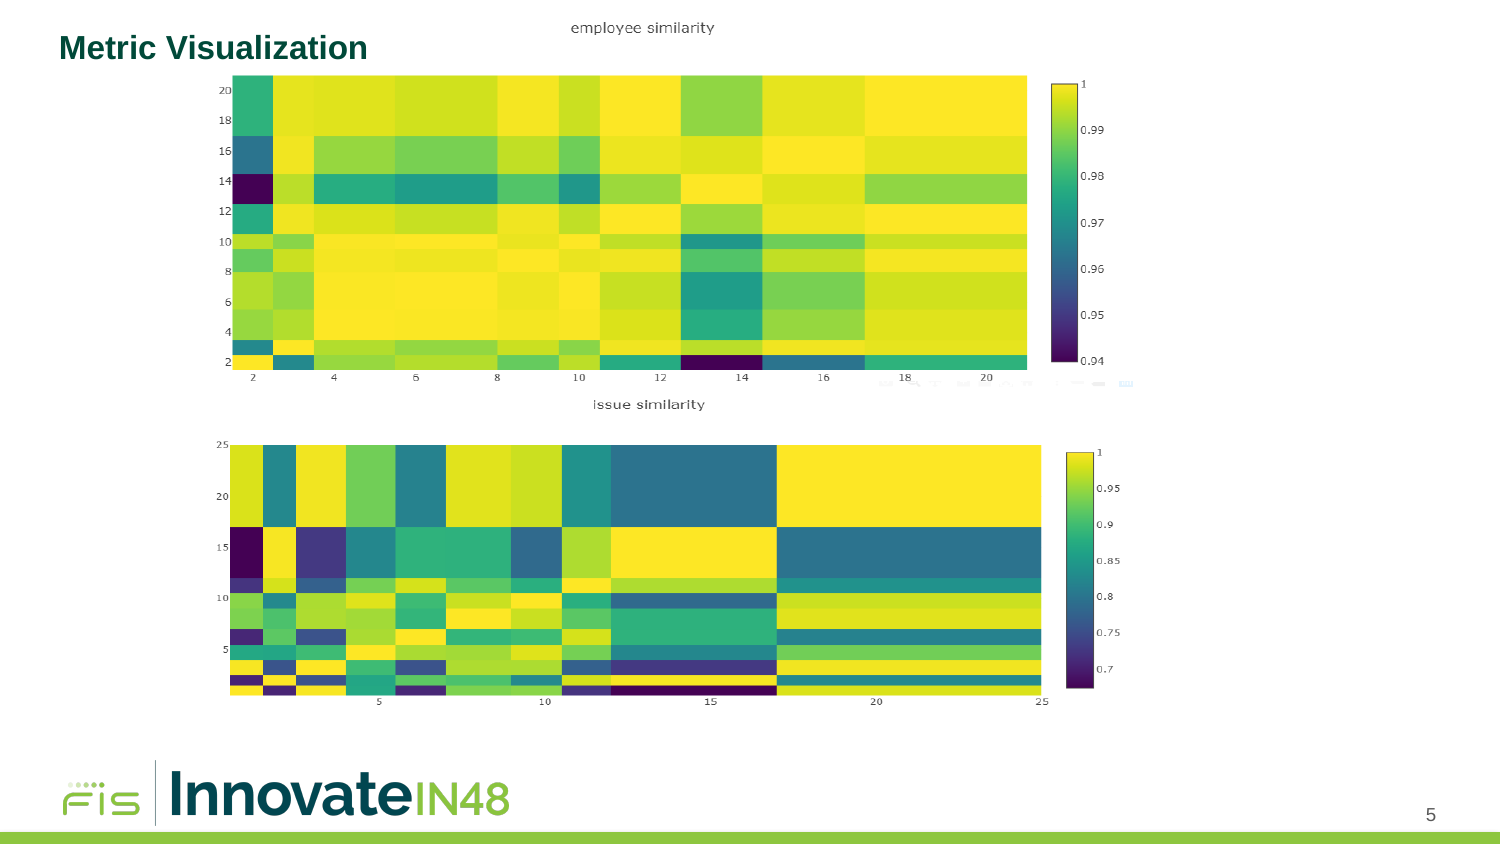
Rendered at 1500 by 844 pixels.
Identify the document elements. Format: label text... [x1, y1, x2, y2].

picture [203, 10, 1148, 725]
picture [63, 760, 509, 826]
text_box Metric Visualization [53, 20, 208, 72]
slide_number 5 [1359, 803, 1437, 826]
